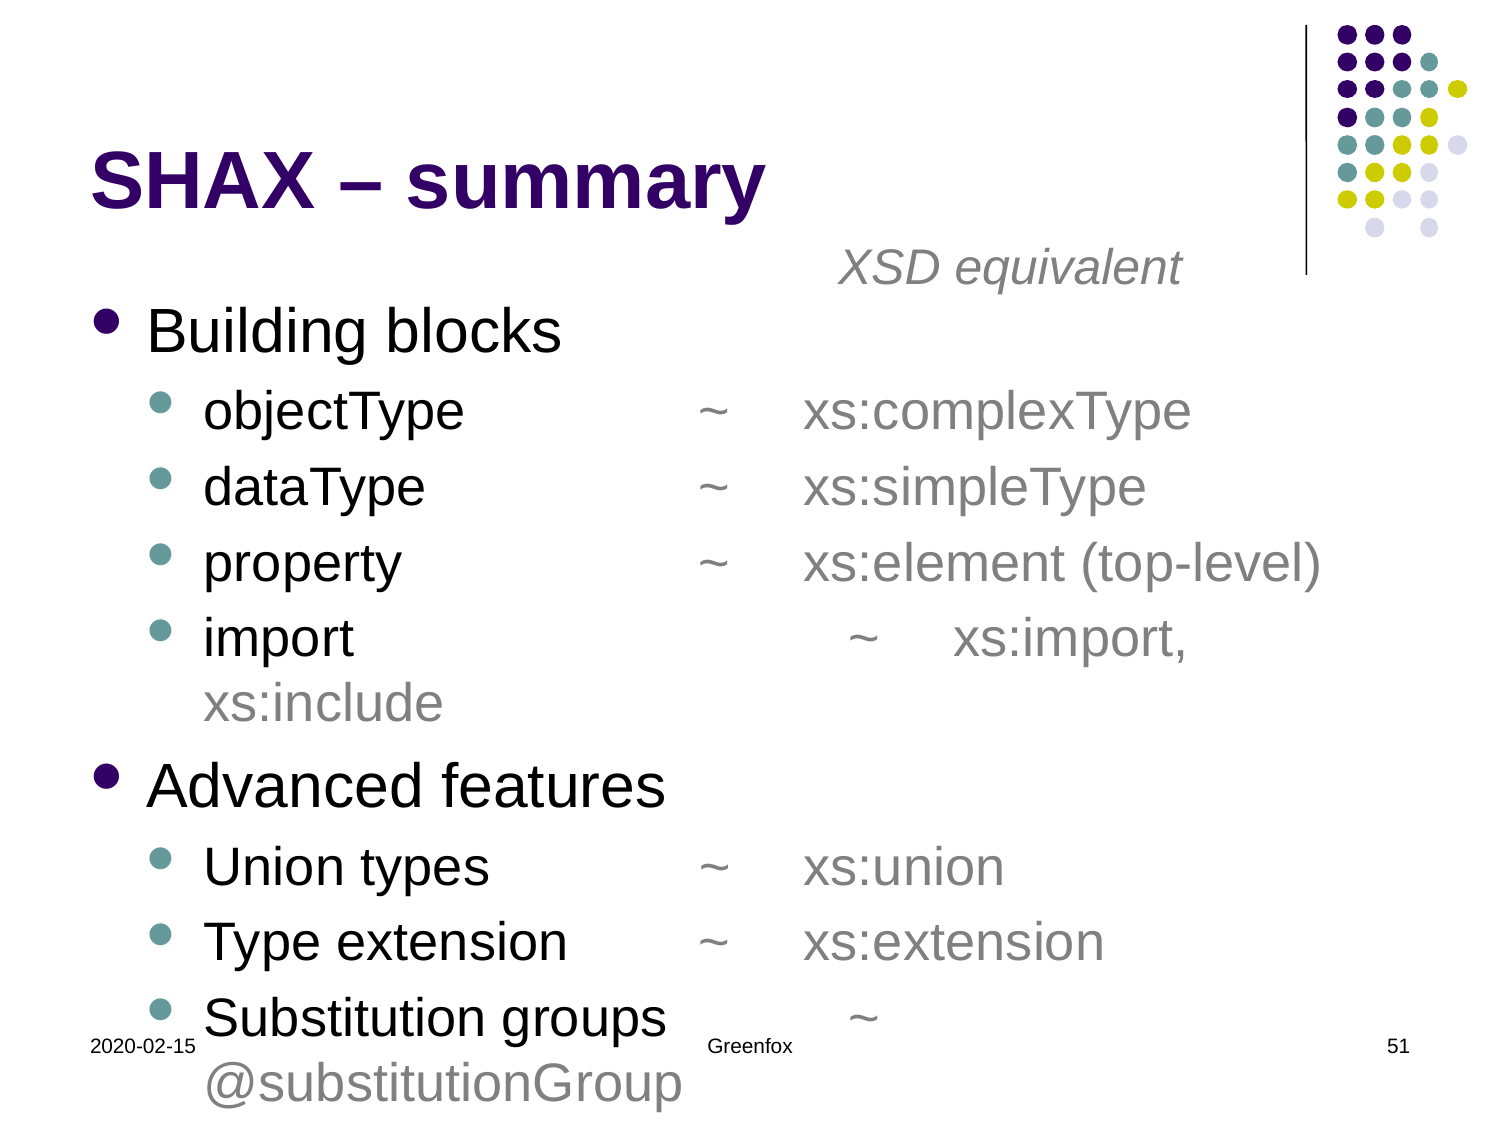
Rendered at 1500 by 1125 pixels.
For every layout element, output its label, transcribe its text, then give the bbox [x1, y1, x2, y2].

slide_number 51 [1074, 1025, 1425, 1100]
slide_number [75, 1025, 425, 1100]
title SHAX – summary [75, 20, 1313, 233]
footer Greenfox [478, 1025, 1022, 1100]
text_box XSD equivalent [823, 226, 1198, 302]
list Building blocks objectType ~ xs:complexType dataType ~ xs:simpleType property ~ xs:element (top-level) import ~ xs:import, xs:include Advanced features Union types ~ xs:union Type extension ~ xs:extension Substitution groups ~ @substitutionGroup [75, 282, 1425, 1006]
